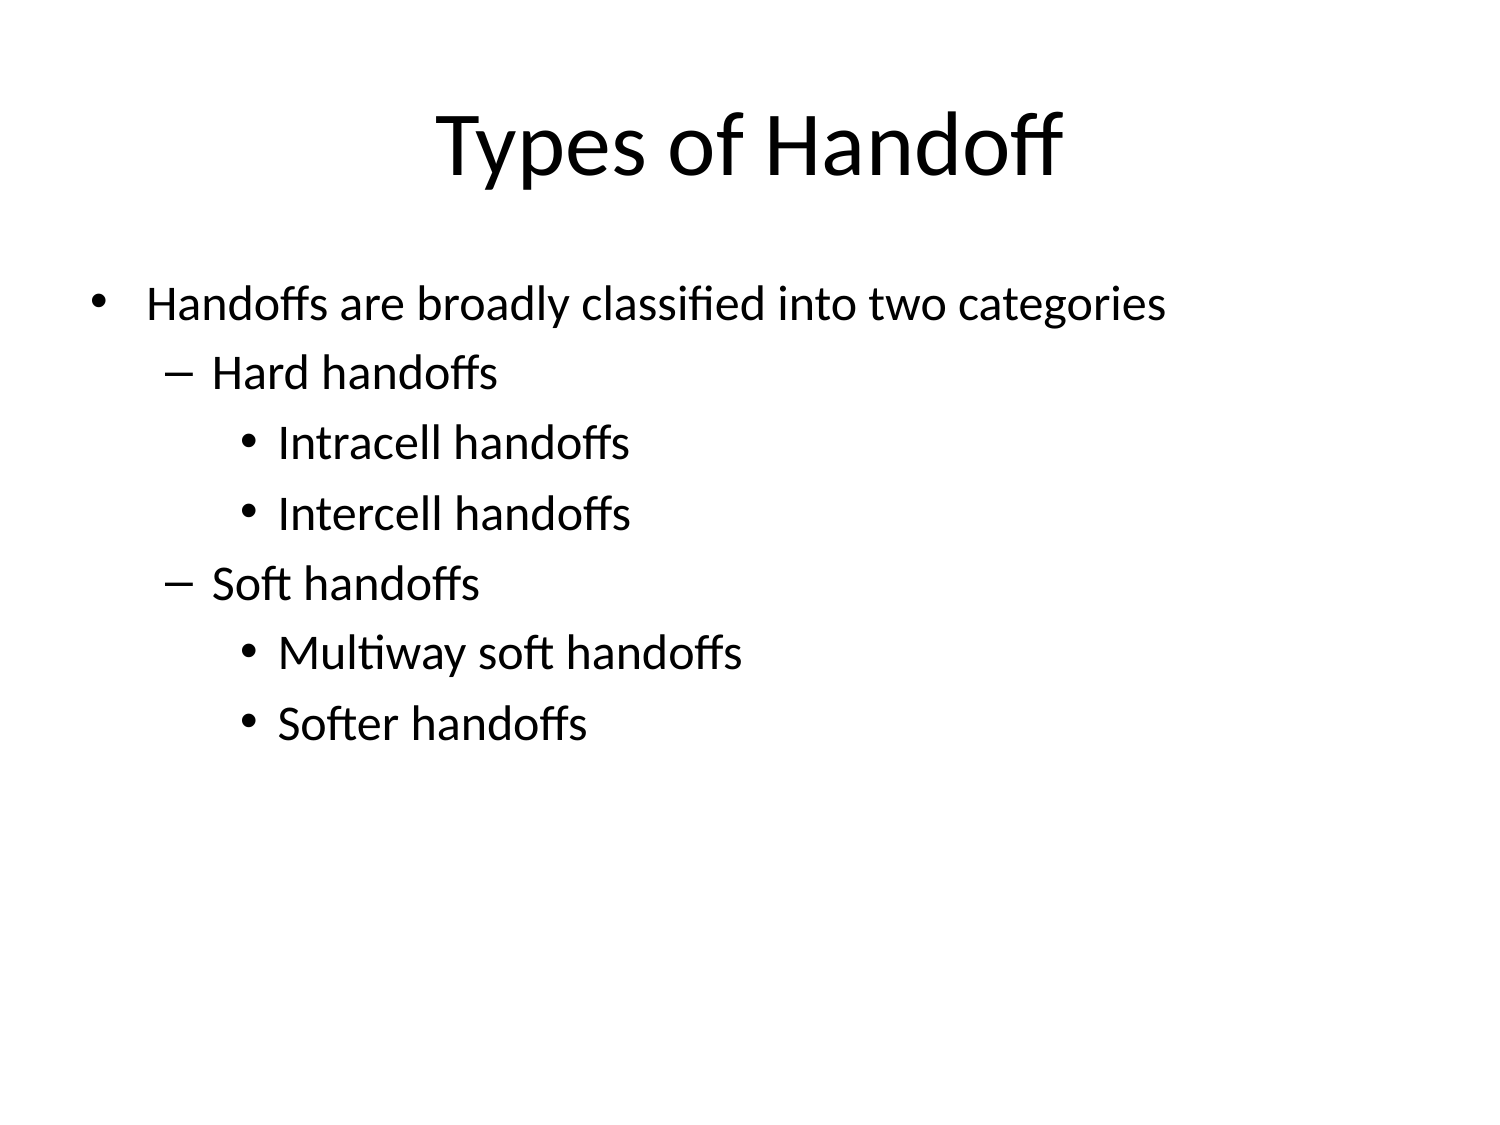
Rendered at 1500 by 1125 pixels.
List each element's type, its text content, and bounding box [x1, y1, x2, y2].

list Handoffs are broadly classified into two categories Hard handoffs Intracell handoffs Intercell handoffs Soft handoffs Multiway soft handoffs Softer handoffs [75, 262, 1425, 1005]
title Types of Handoff [75, 45, 1425, 233]
